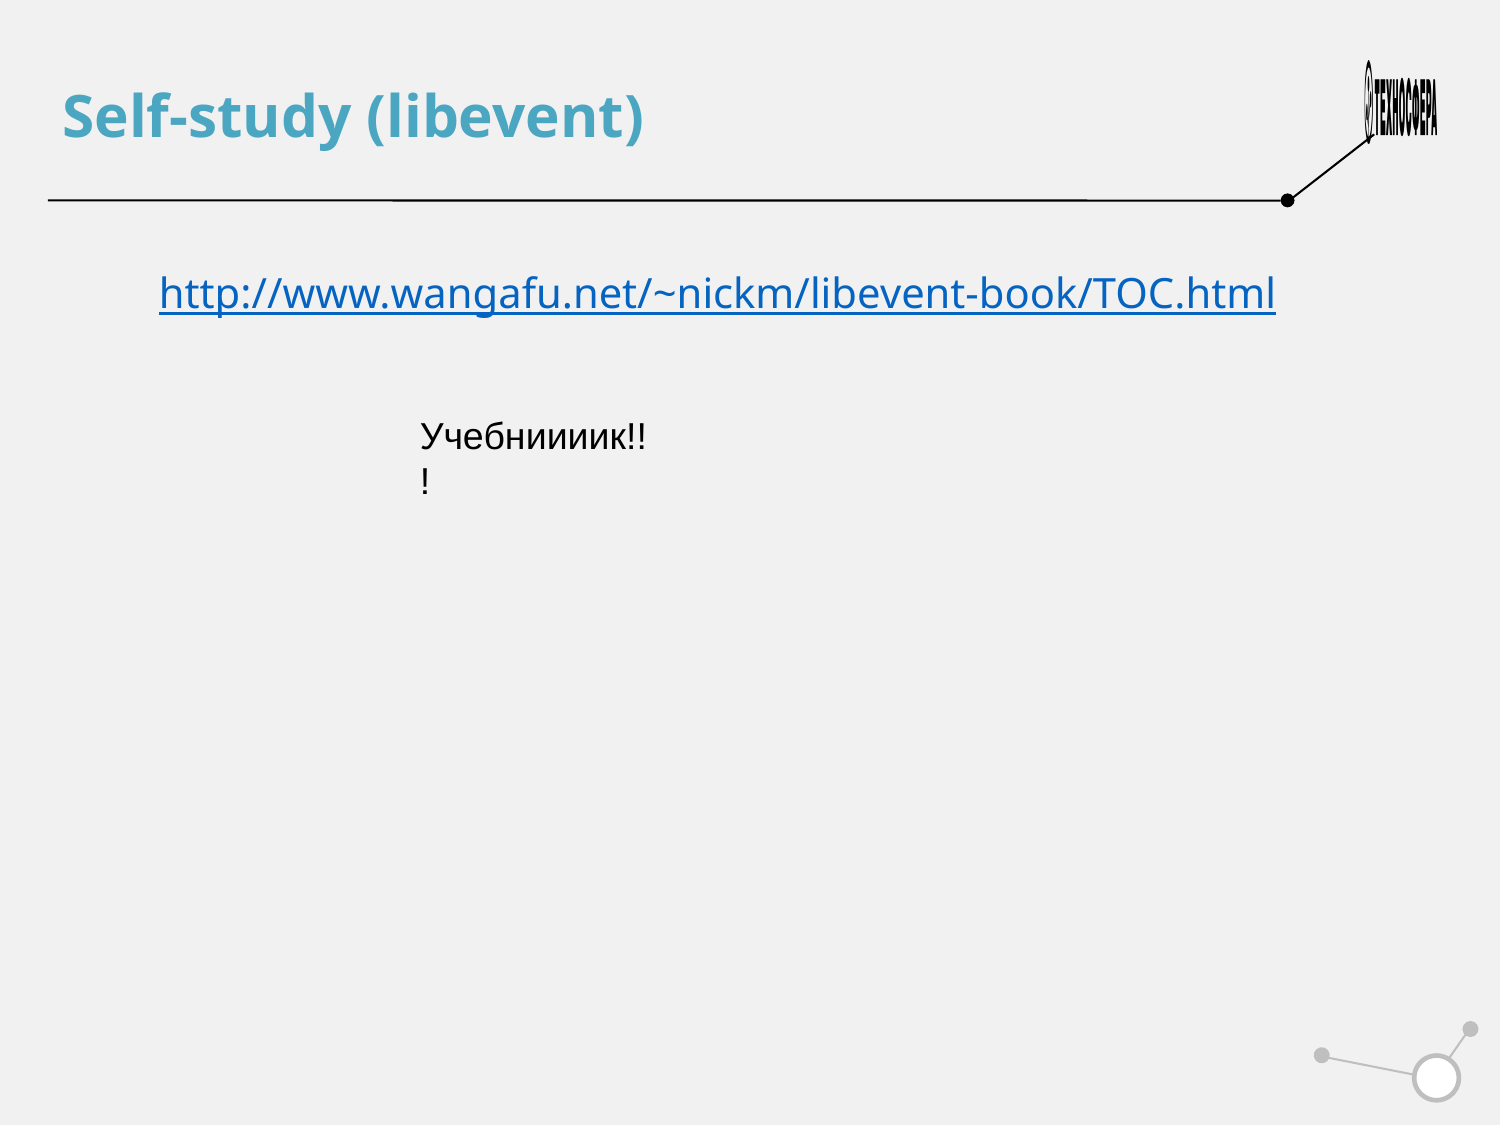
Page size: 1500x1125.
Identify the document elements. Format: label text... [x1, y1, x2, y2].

text_box http://www.wangafu.net/~nickm/libevent-book/TOC.html [100, 259, 1335, 1015]
text_box Self-study (libevent) [47, 42, 1281, 185]
picture [1363, 23, 1442, 185]
text_box Учебниииик!!! [404, 404, 673, 462]
text_box [1404, 1047, 1468, 1108]
